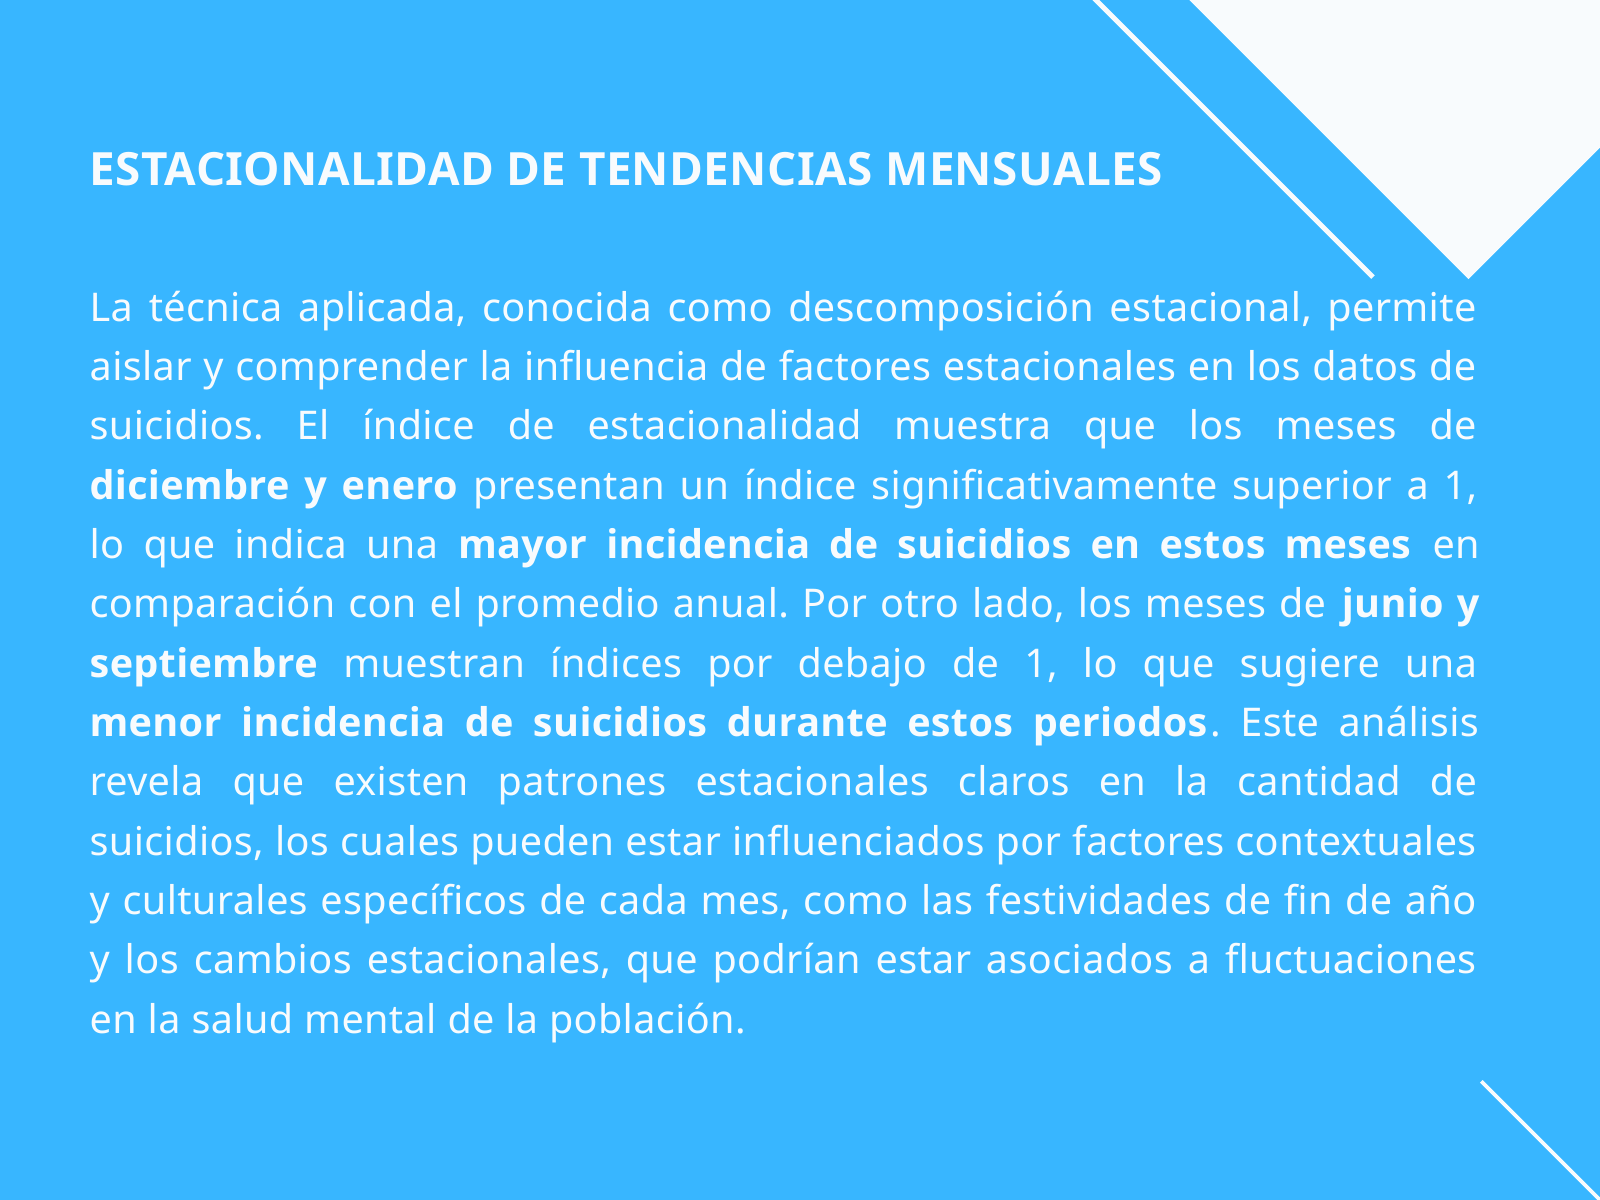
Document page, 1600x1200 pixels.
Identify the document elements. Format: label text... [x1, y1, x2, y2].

text_box [1479, 1080, 1600, 1200]
text_box La técnica aplicada, conocida como descomposición estacional, permite aislar y comprender la influencia de factores estacionales en los datos de suicidios. El índice de estacionalidad muestra que los meses de diciembre y enero presentan un índice significativamente superior a 1, lo que indica una mayor incidencia de suicidios en estos meses en comparación con el promedio anual. Por otro lado, los meses de junio y septiembre muestran índices por debajo de 1, lo que sugiere una menor incidencia de suicidios durante estos periodos. Este análisis revela que existen patrones estacionales claros en la cantidad de suicidios, los cuales pueden estar influenciados por factores contextuales y culturales específicos de cada mes, como las festividades de fin de año y los cambios estacionales, que podrían estar asociados a fluctuaciones en la salud mental de la población. [89, 269, 1480, 1042]
text_box [1287, 195, 1369, 269]
text_box ESTACIONALIDAD DE TENDENCIAS MENSUALES [89, 139, 1438, 195]
text_box [1189, 0, 1600, 269]
text_box [1092, 0, 1239, 139]
